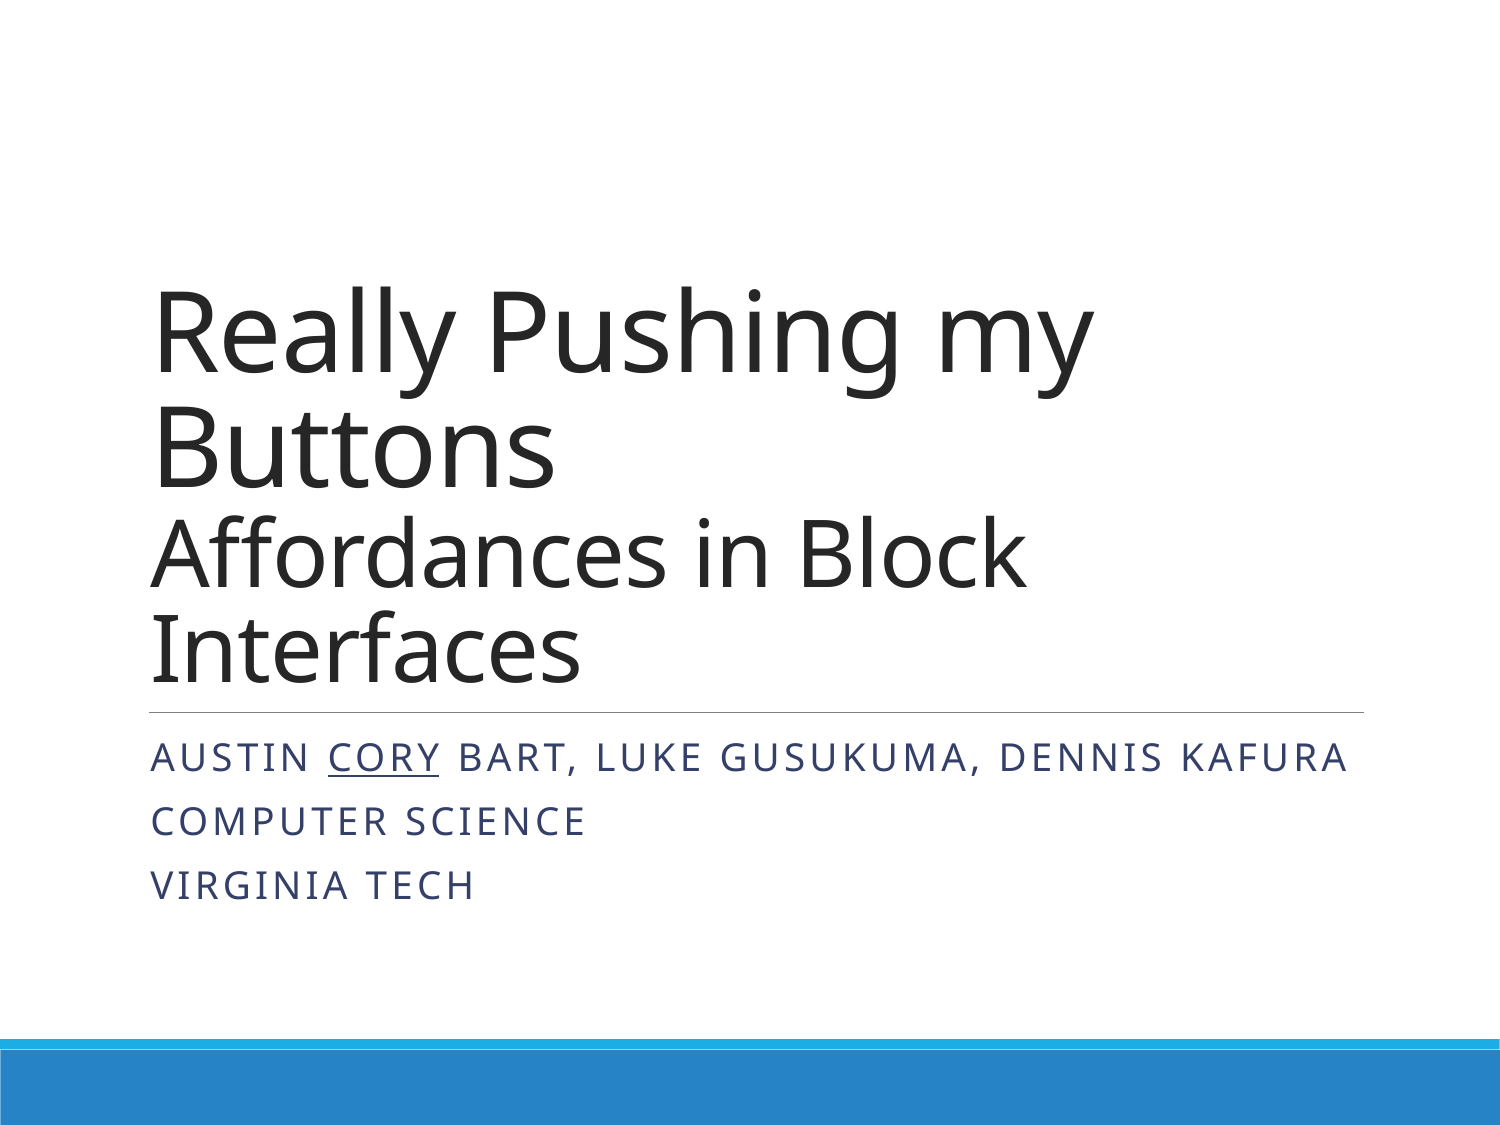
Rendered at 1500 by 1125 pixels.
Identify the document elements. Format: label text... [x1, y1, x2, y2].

title Really Pushing my Buttons Affordances in Block Interfaces [135, 124, 1373, 710]
subtitle Austin Cory Bart, Luke Gusukuma, Dennis Kafura Computer Science Virginia Tech [135, 730, 1373, 919]
